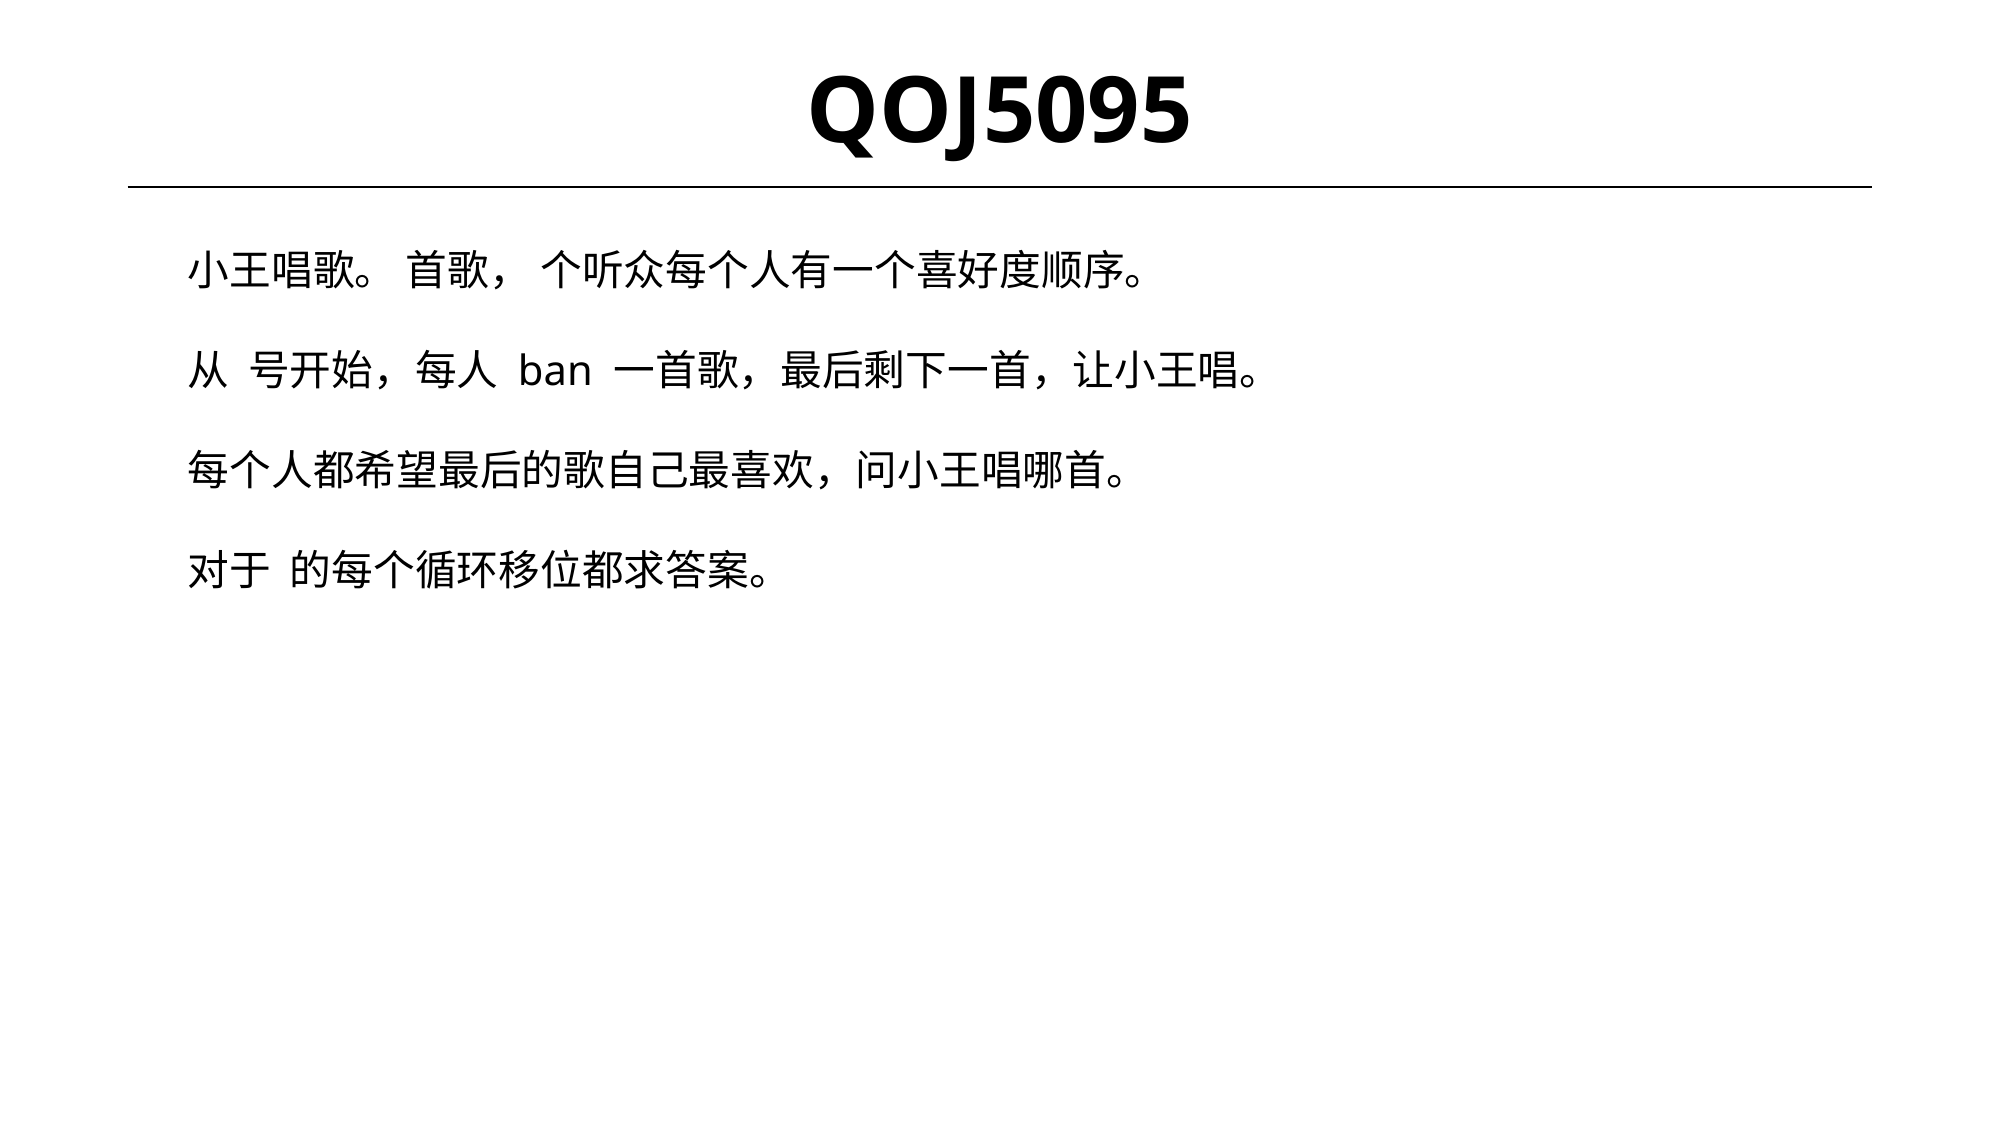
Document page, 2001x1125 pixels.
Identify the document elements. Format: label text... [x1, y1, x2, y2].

title QOJ5095 [249, 18, 1750, 171]
